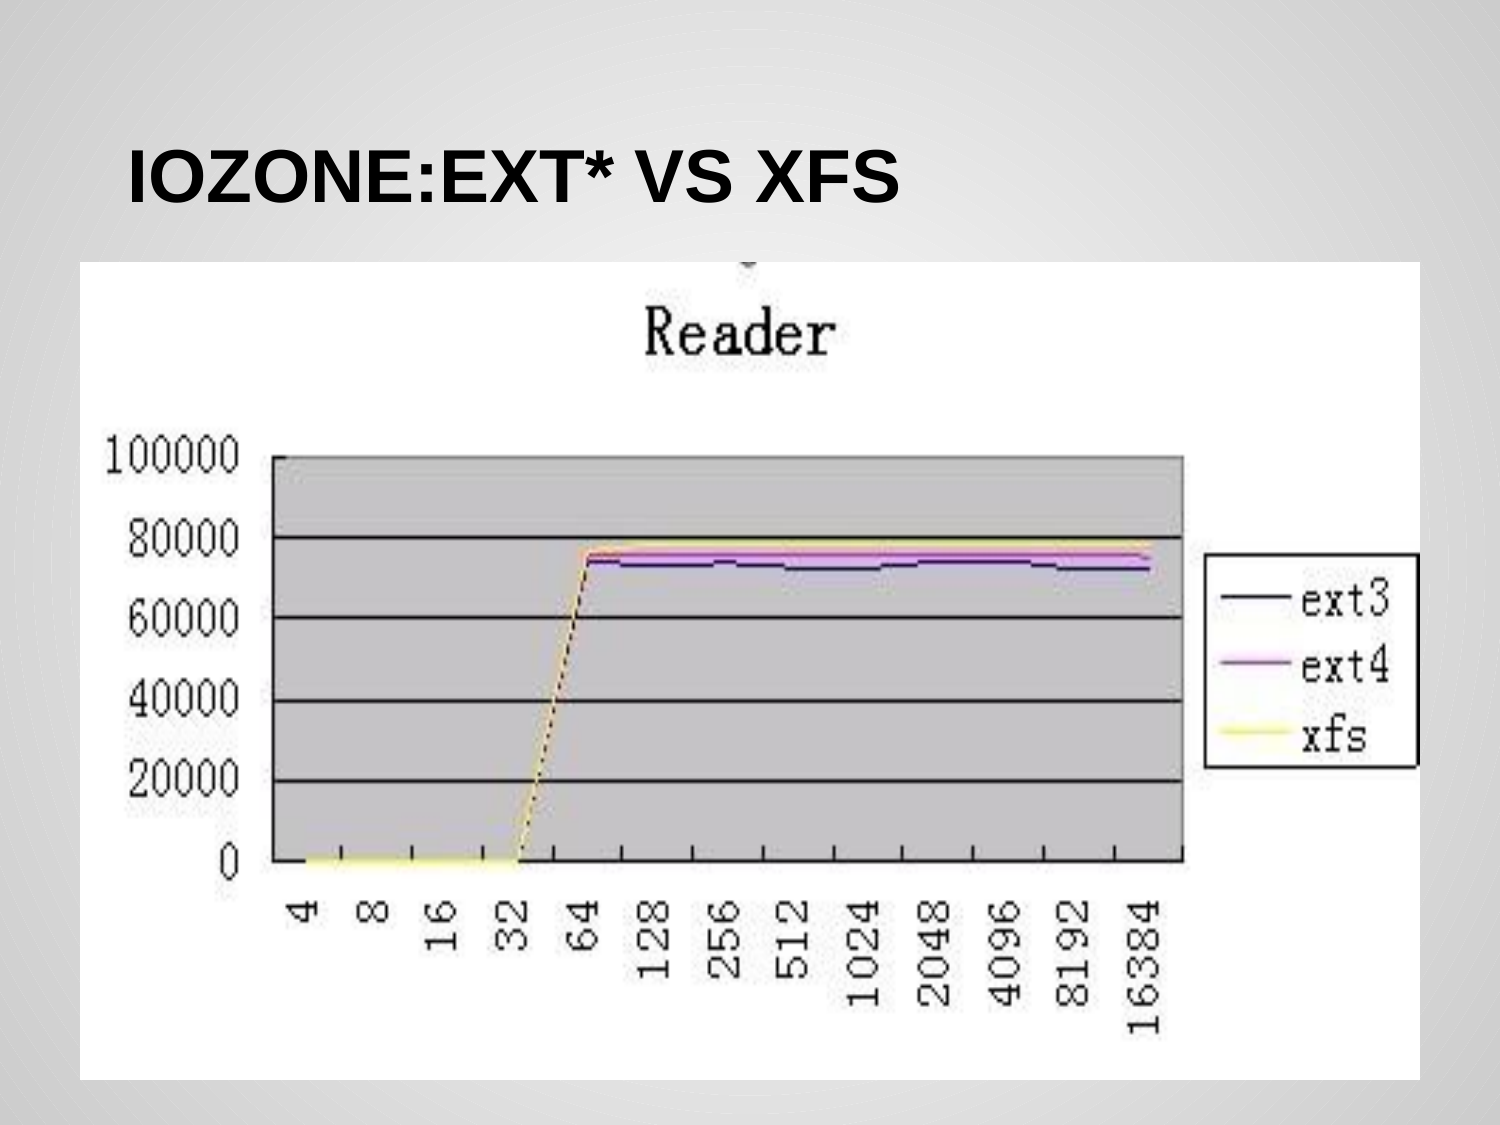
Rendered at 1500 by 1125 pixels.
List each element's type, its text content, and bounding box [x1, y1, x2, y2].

title IOZONE:EXT* VS XFS [75, 45, 1425, 233]
text_box [80, 262, 1420, 1080]
